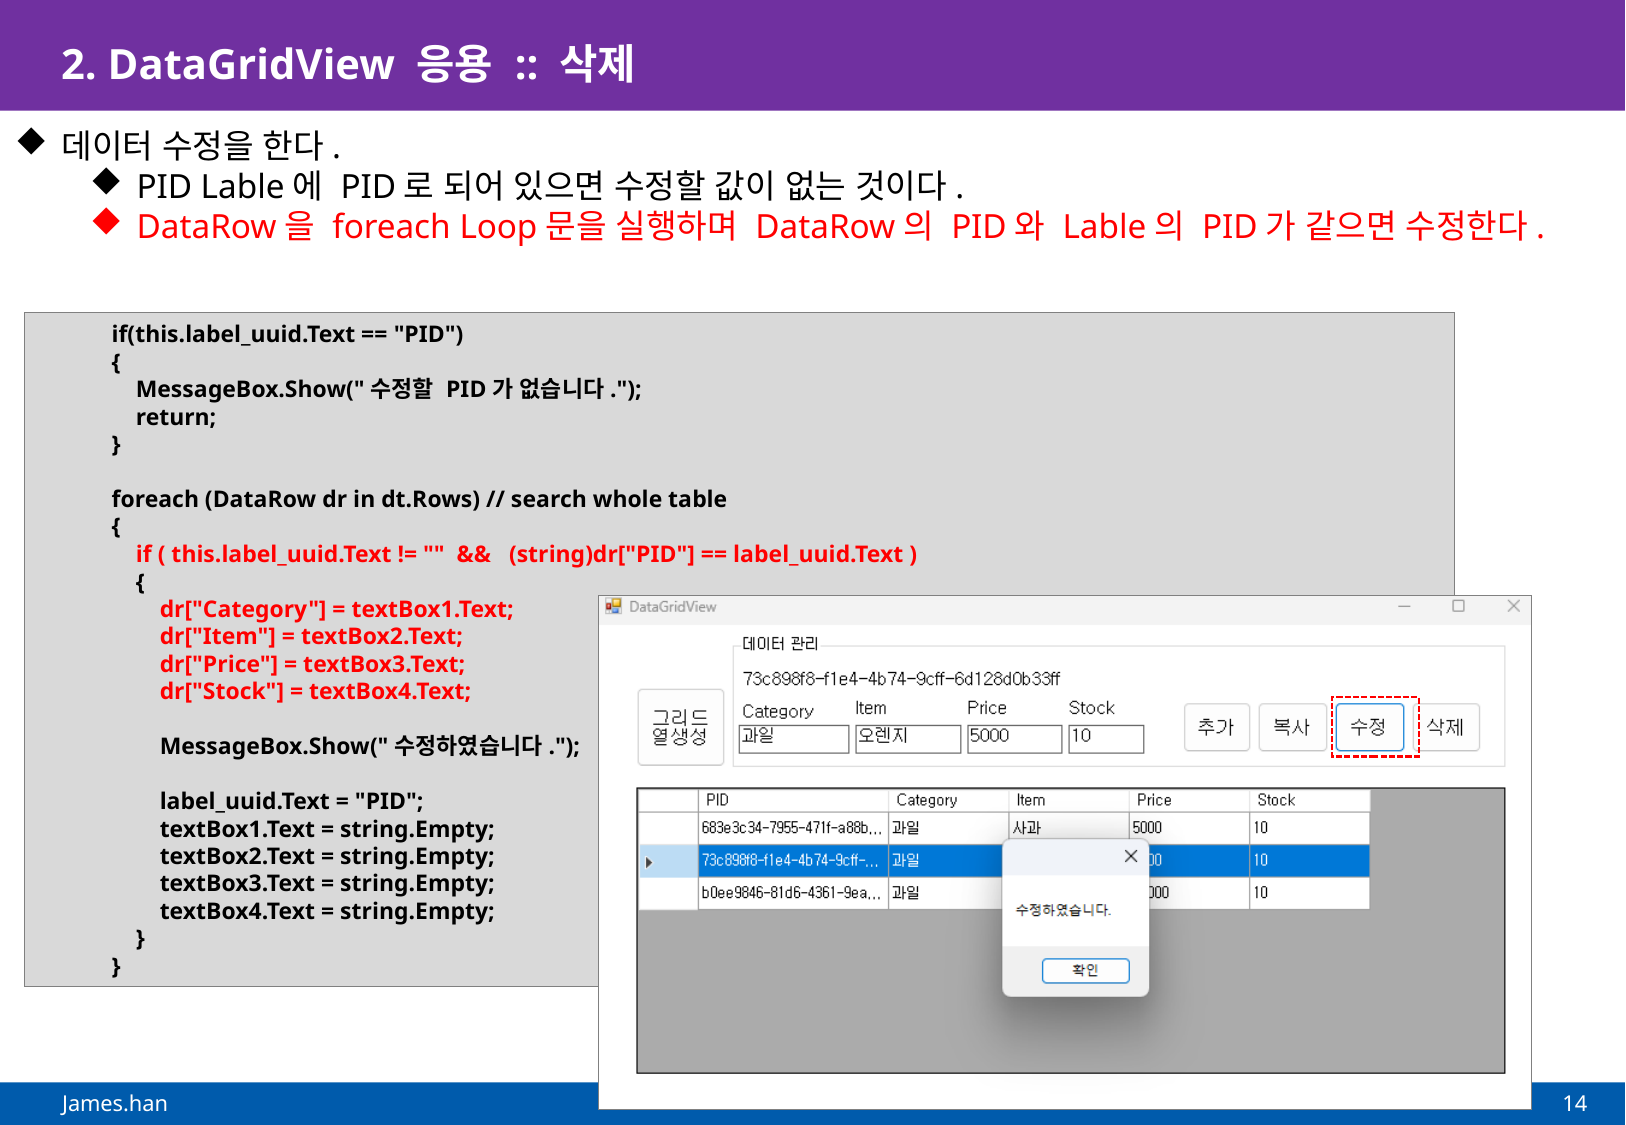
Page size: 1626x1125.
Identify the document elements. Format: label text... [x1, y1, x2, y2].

text_box if(this.label_uuid.Text == "PID") { MessageBox.Show("수정할 PID가 없습니다."); return; } foreach (DataRow dr in dt.Rows) // search whole table { if ( this.label_uuid.Text != "" && (string)dr["PID"] == label_uuid.Text ) { dr["Category"] = textBox1.Text; dr["Item"] = textBox2.Text; dr["Price"] = textBox3.Text; dr["Stock"] = textBox4.Text; MessageBox.Show("수정하였습니다."); label_uuid.Text = "PID"; textBox1.Text = string.Empty; textBox2.Text = string.Empty; textBox3.Text = string.Empty; textBox4.Text = string.Empty; } } [24, 312, 1455, 987]
slide_number 14 [1375, 1086, 1603, 1123]
title 2. DataGridView 응용 :: 삭제 [46, 37, 1581, 95]
text_box 데이터 수정을 한다. PID Lable에 PID로 되어 있으면 수정할 값이 없는 것이다. DataRow을 foreach Loop문을 실행하며 DataRow의 PID와 Lable의 PID가 같으면 수정한다. [0, 117, 1625, 1086]
picture [598, 595, 1532, 1110]
